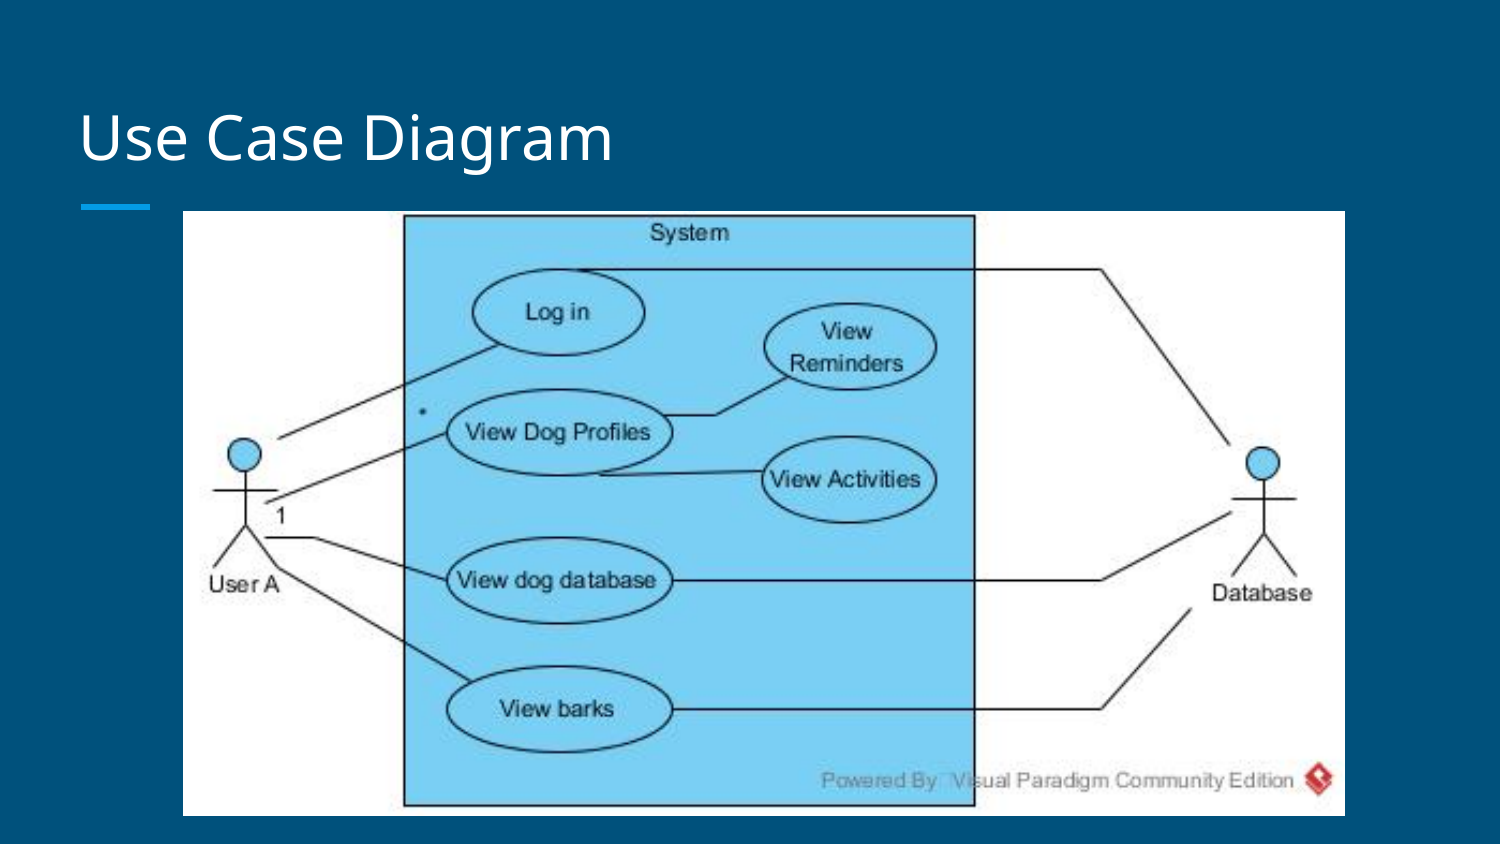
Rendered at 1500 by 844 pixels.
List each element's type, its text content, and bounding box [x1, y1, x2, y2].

picture [184, 212, 1344, 815]
title Use Case Diagram [63, 75, 1437, 188]
